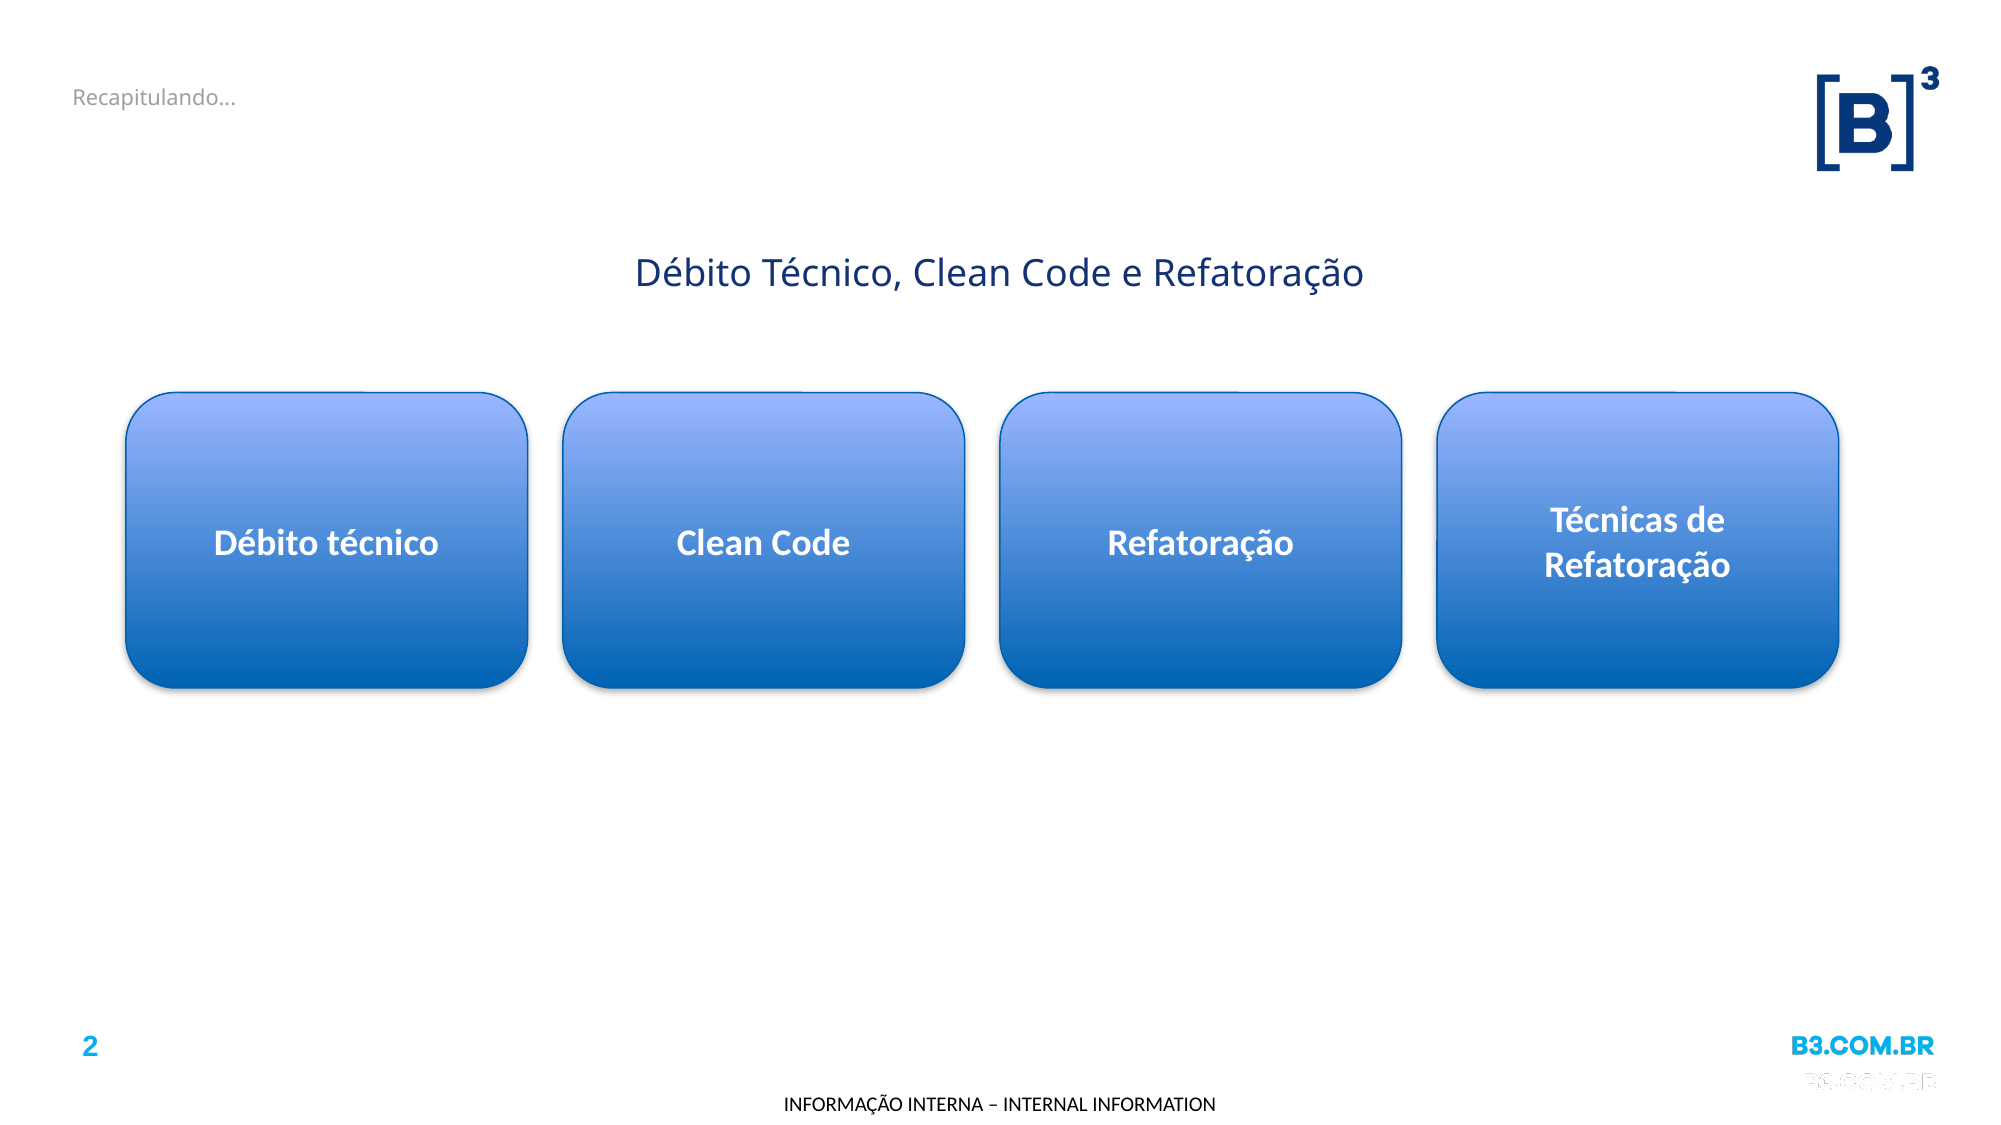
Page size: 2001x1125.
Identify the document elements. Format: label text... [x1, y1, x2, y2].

text_box Débito técnico [125, 391, 529, 689]
picture [1771, 28, 1959, 217]
picture [1791, 1031, 1934, 1059]
title Recapitulando... [57, 60, 1839, 133]
text_box Refatoração [999, 391, 1403, 689]
list Débito Técnico, Clean Code e Refatoração [94, 219, 1906, 324]
text_box Clean Code [562, 391, 966, 689]
picture [1803, 1069, 1938, 1094]
text_box Técnicas de Refatoração [1436, 391, 1840, 689]
